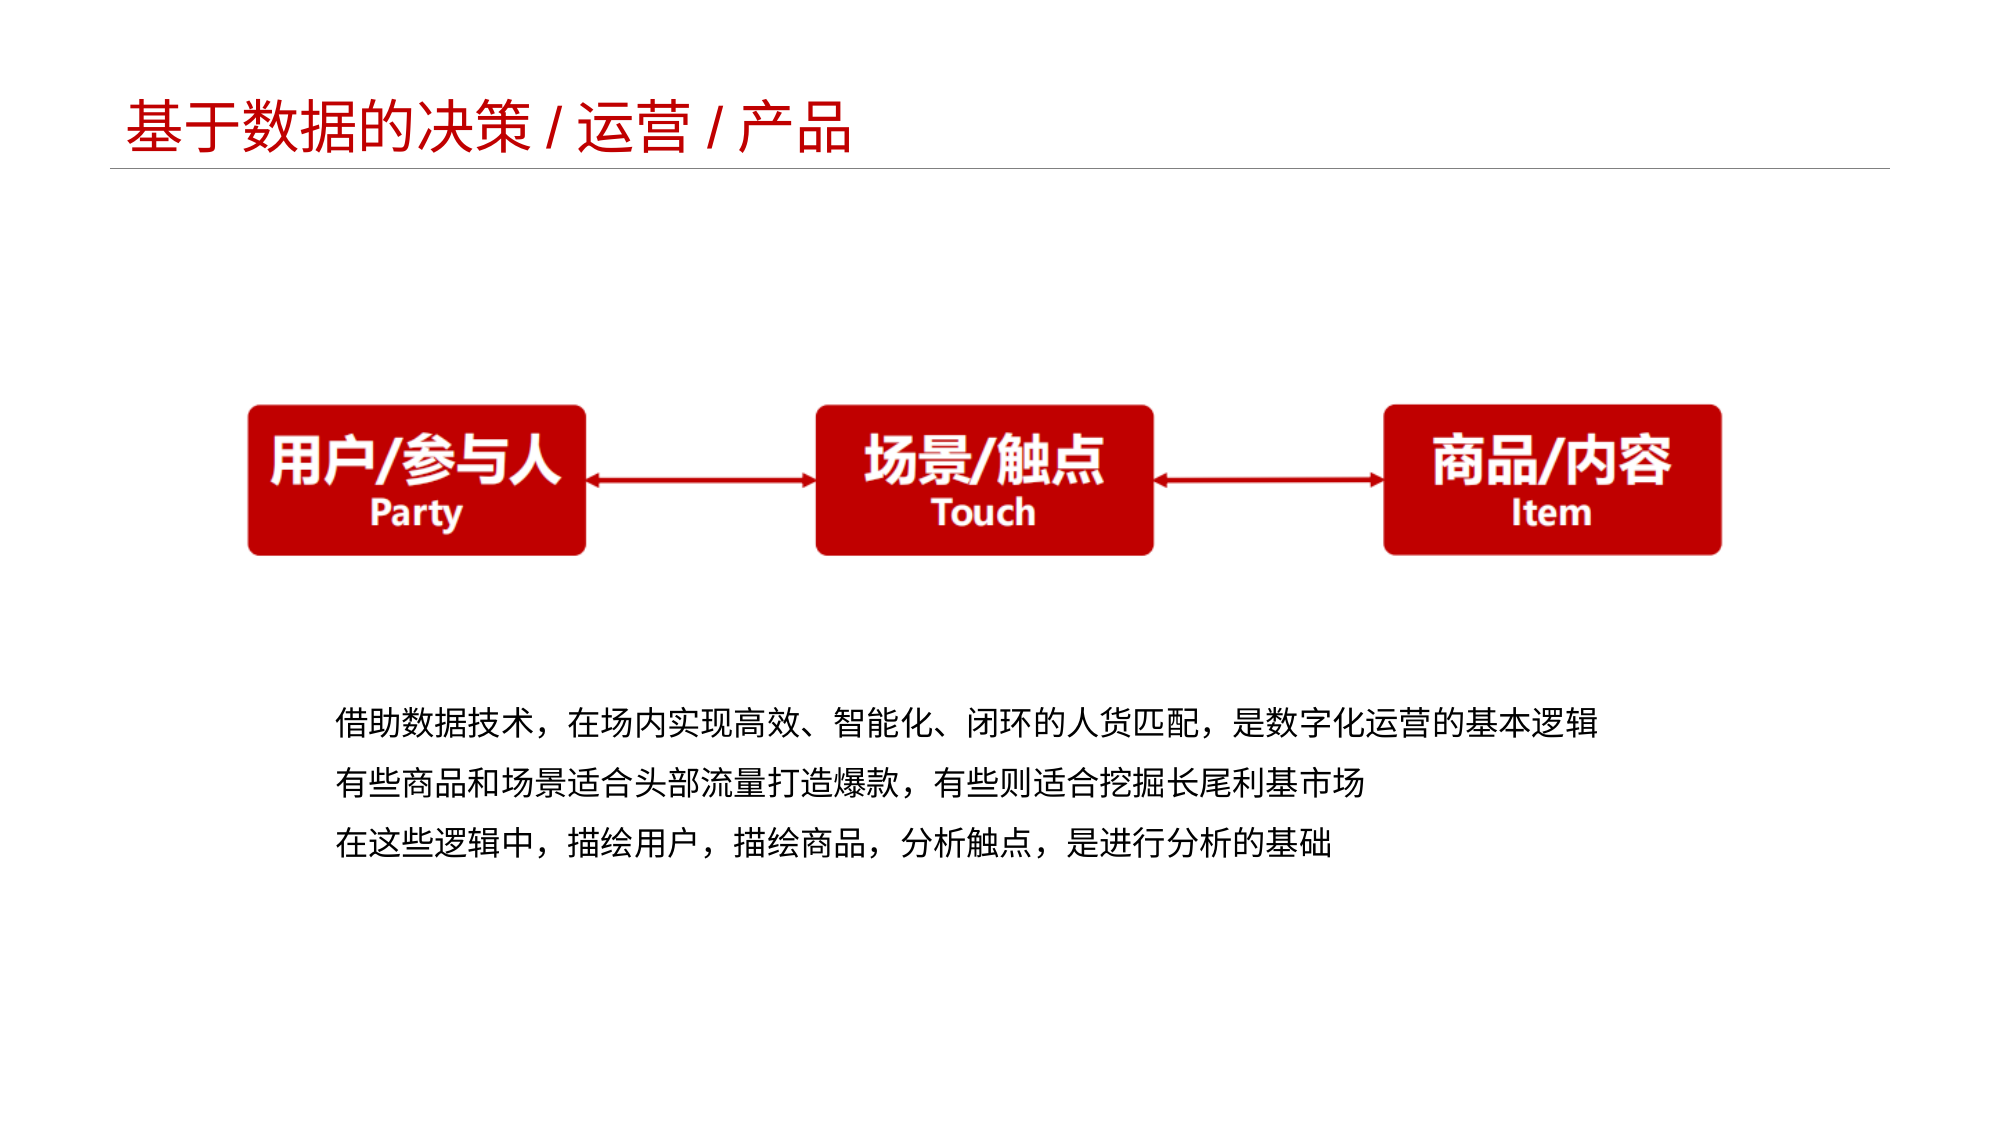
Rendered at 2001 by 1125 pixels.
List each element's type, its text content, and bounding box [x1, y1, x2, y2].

text_box 借助数据技术，在场内实现高效、智能化、闭环的人货匹配，是数字化运营的基本逻辑 有些商品和场景适合头部流量打造爆款，有些则适合挖掘长尾利基市场 在这些逻辑中，描绘用户，描绘商品，分析触点，是进行分析的基础 [320, 675, 1766, 870]
title 基于数据的决策/运营/产品 [109, 0, 1890, 169]
picture [239, 395, 1728, 568]
